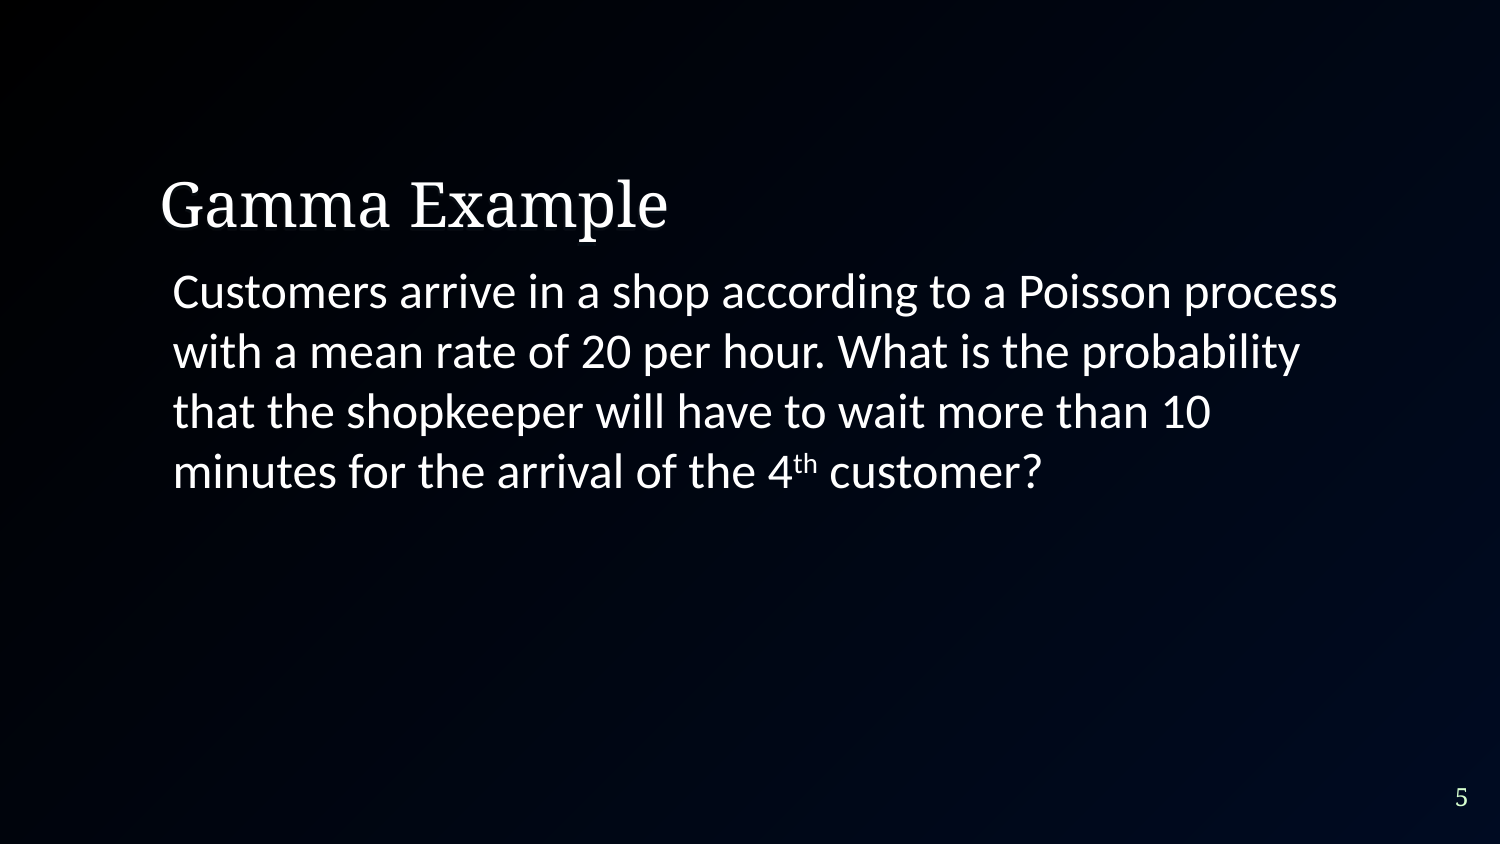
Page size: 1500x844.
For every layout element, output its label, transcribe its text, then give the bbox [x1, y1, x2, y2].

title Gamma Example [159, 174, 1340, 240]
slide_number 5 [1378, 766, 1469, 832]
